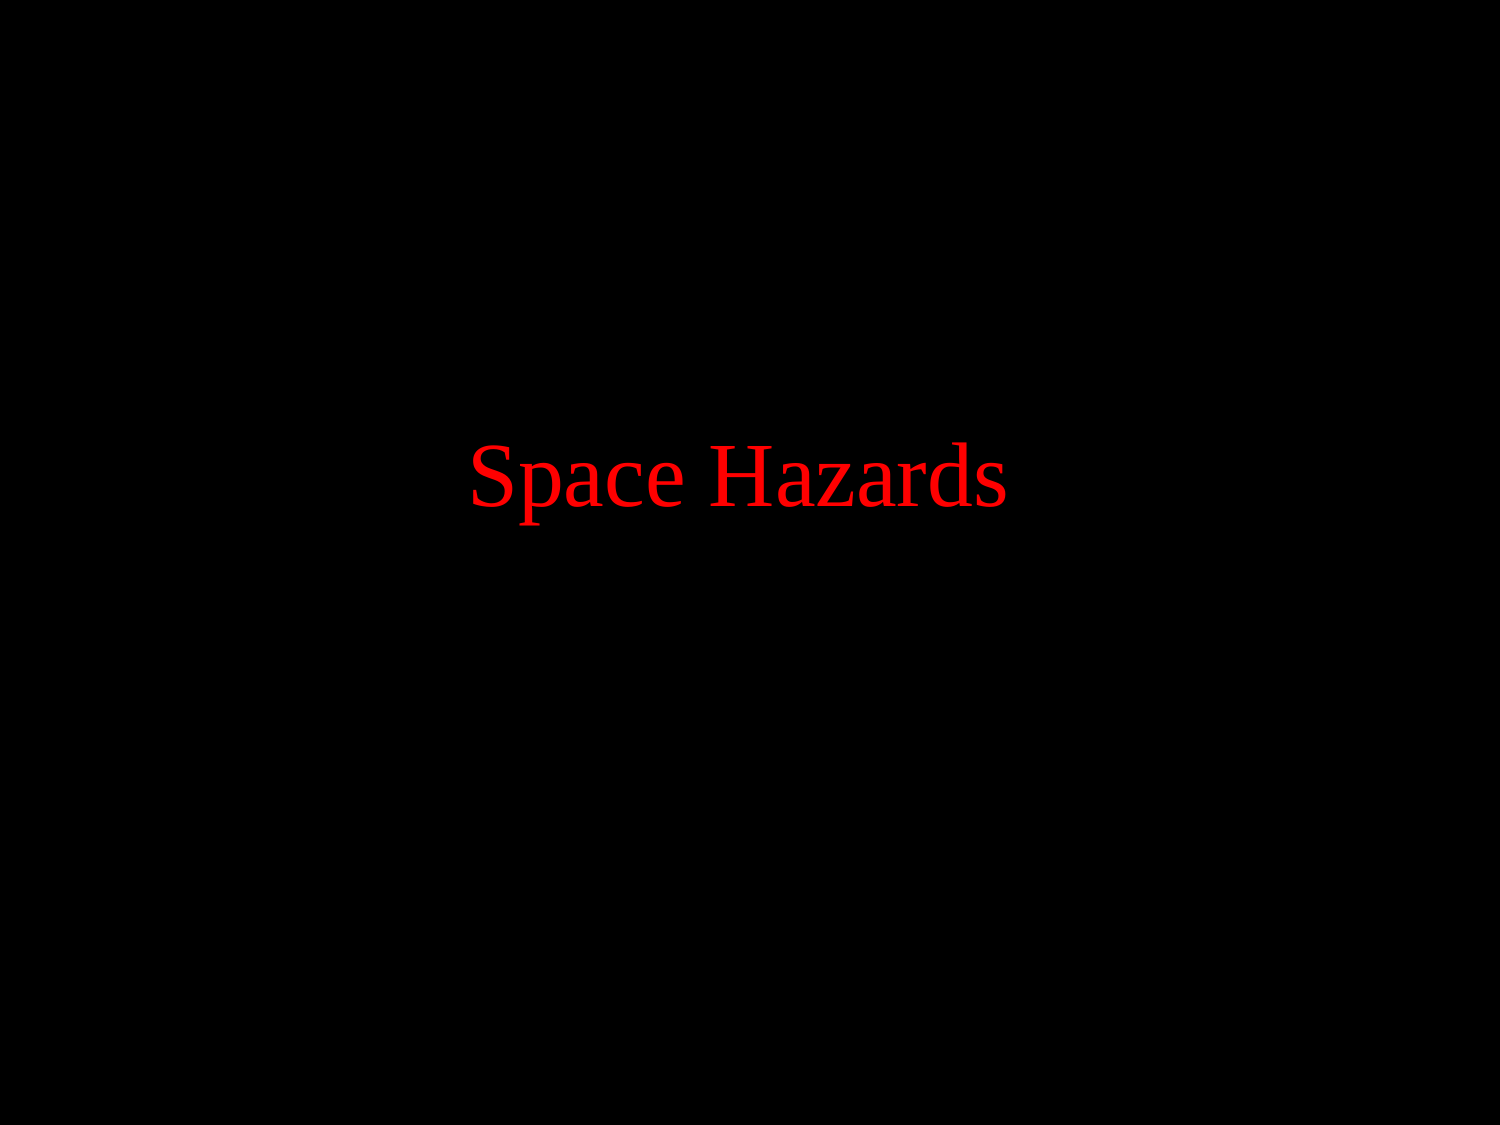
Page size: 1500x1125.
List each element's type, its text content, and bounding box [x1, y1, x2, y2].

title Space Hazards [112, 349, 1388, 591]
